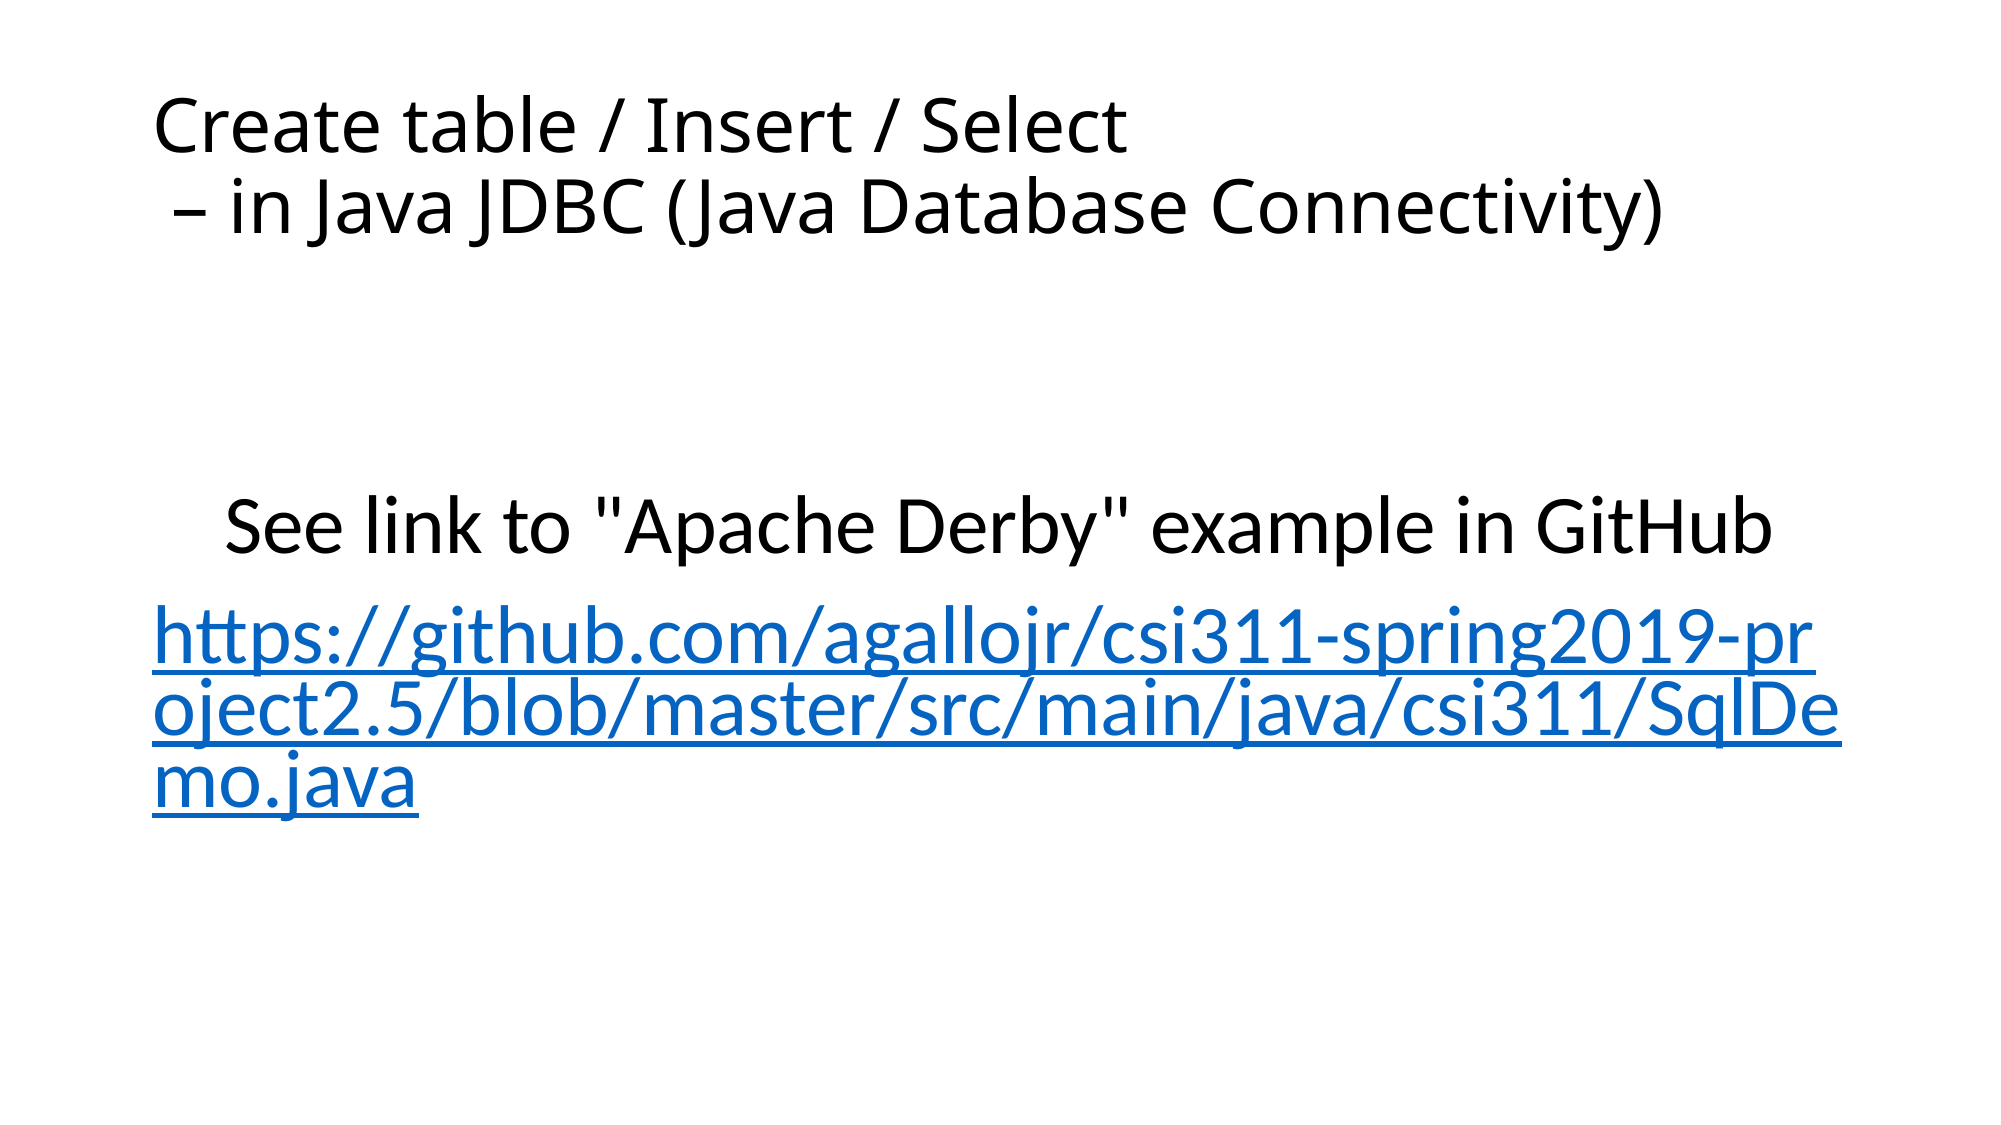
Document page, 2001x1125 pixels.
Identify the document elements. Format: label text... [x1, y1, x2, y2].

title Create table / Insert / Select – in Java JDBC (Java Database Connectivity) [137, 59, 1863, 278]
list See link to "Apache Derby" example in GitHub https://github.com/agallojr/csi311-spring2019-project2.5/blob/master/src/main/java/csi311/SqlDemo.java [137, 299, 1863, 1014]
